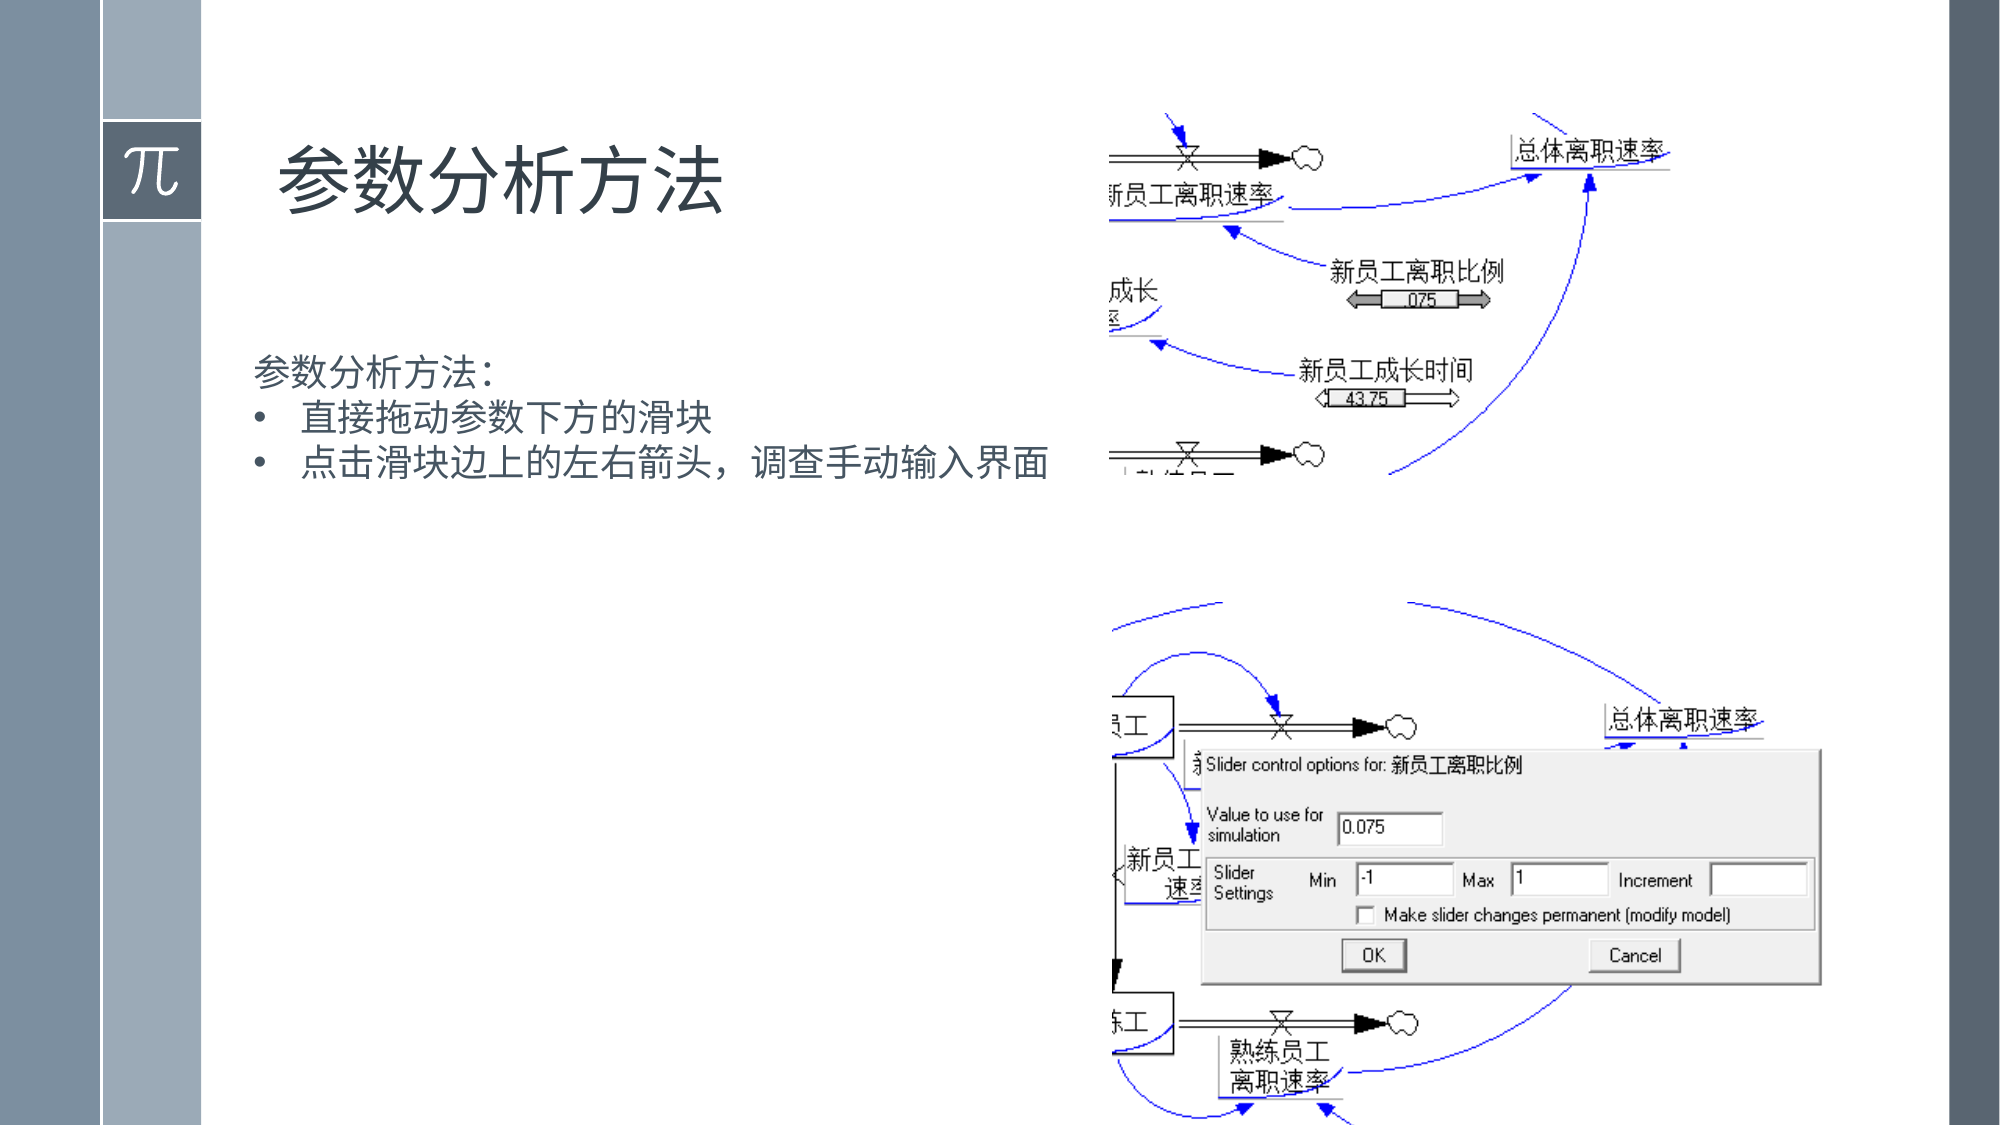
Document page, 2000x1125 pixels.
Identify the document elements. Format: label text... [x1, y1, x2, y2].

text_box 参数分析方法： 直接拖动参数下方的滑块 点击滑块边上的左右箭头，调查手动输入界面 [238, 341, 1066, 492]
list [1109, 113, 1708, 475]
title 参数分析方法 [261, 29, 1867, 233]
picture [1111, 602, 1930, 1125]
